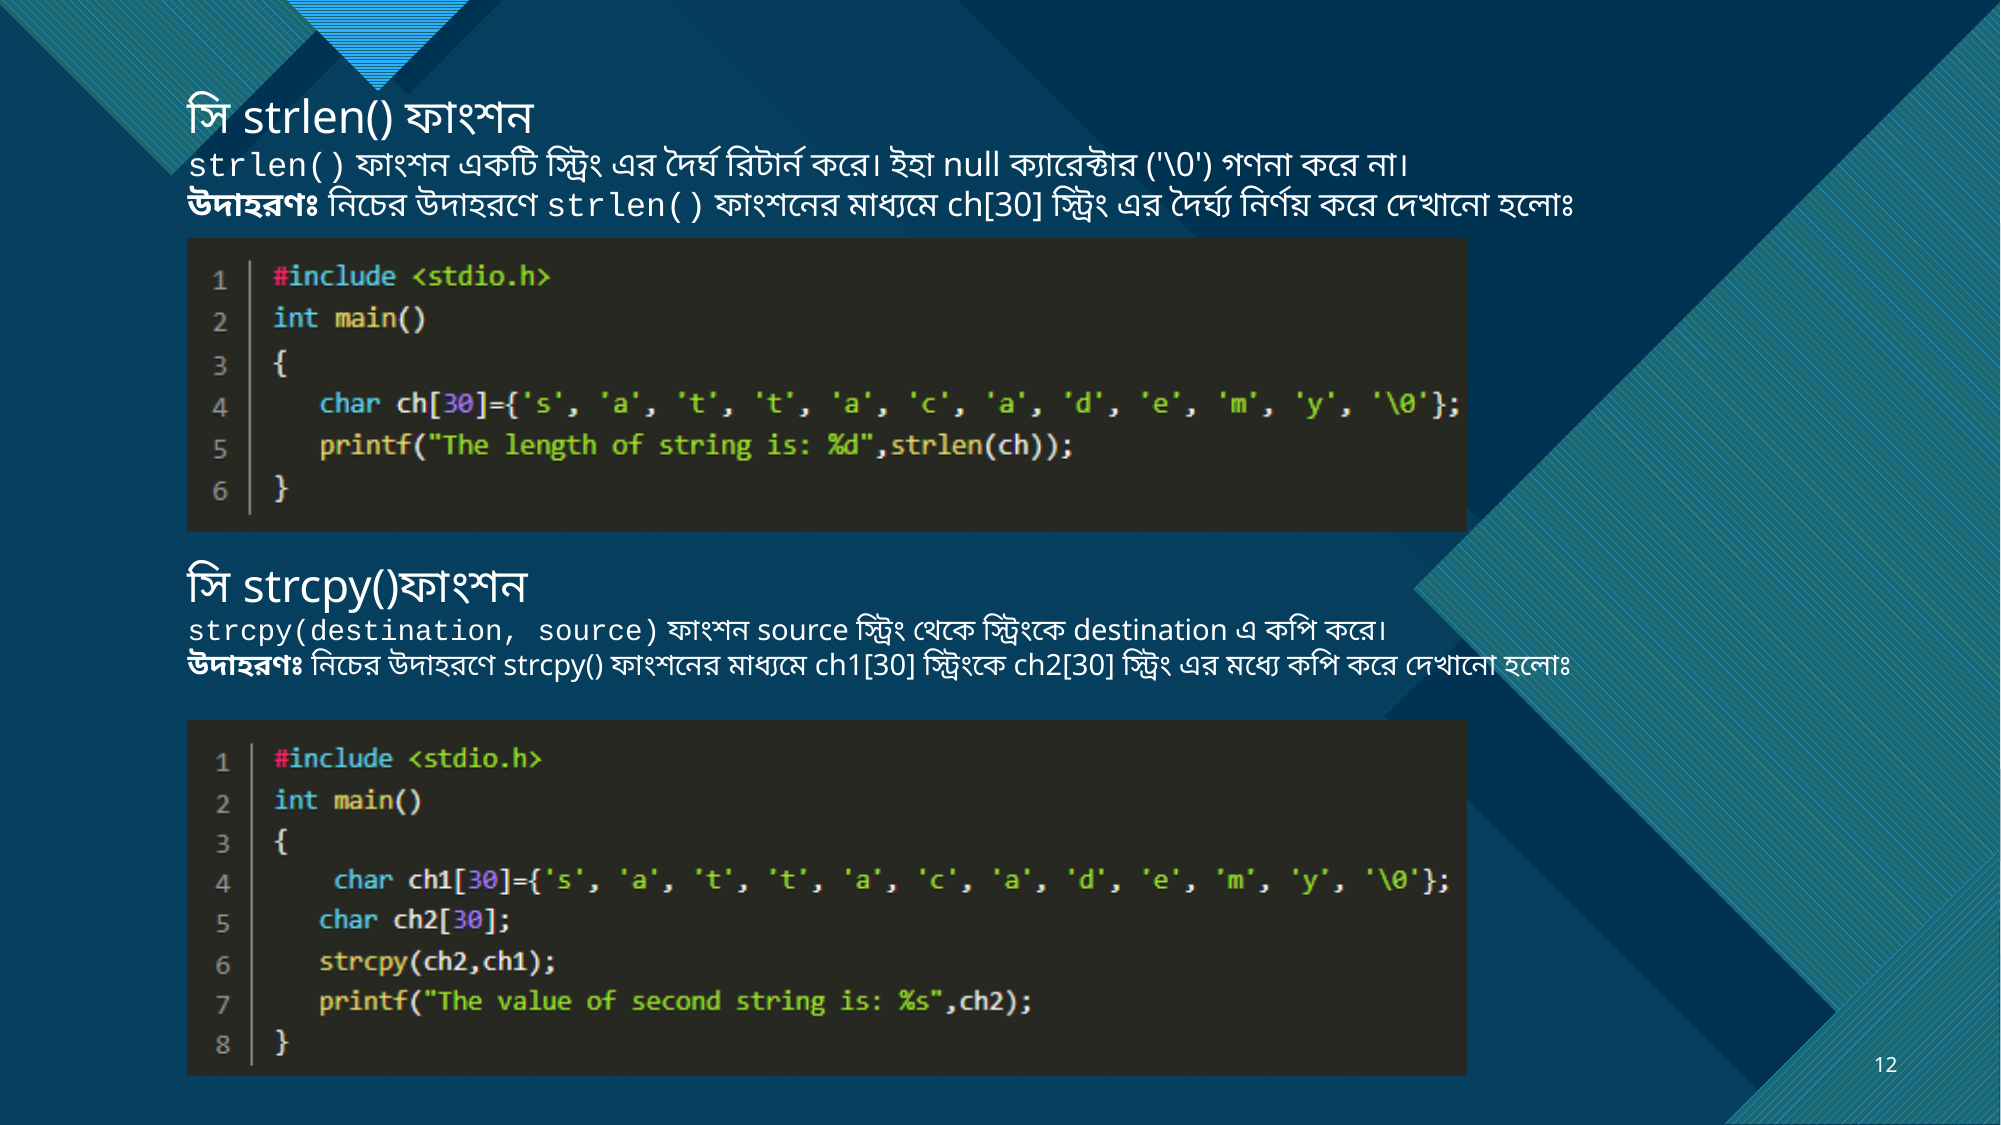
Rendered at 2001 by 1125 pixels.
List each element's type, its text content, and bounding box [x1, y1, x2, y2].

slide_number 12 [1845, 1035, 1913, 1096]
text_box সি strcpy()ফাংশন strcpy(destination, source) ফাংশন source স্ট্রিং থেকে স্ট্রিংকে destination এ কপি করে। উদাহরণঃ নিচের উদাহরণে strcpy() ফাংশনের মাধ্যমে ch1[30] স্ট্রিংকে ch2[30] স্ট্রিং এর মধ্যে কপি করে দেখানো হলোঃ [187, 542, 1684, 697]
text_box লাইব্রেরী ফাংশন ব্যবহার করে স্ট্রিং পরিচালনা [1526, 427, 2001, 1125]
picture [188, 238, 1467, 532]
picture [188, 720, 1467, 1075]
text_box সি strlen() ফাংশন strlen() ফাংশন একটি স্ট্রিং এর দৈর্ঘ রিটার্ন করে। ইহা null ক্যারেক্টার ('\0') গণনা করে না। উদাহরণঃ নিচের উদাহরণে strlen() ফাংশনের মাধ্যমে ch[30] স্ট্রিং এর দৈর্ঘ্য নির্ণয় করে দেখানো হলোঃ [187, 73, 1684, 238]
